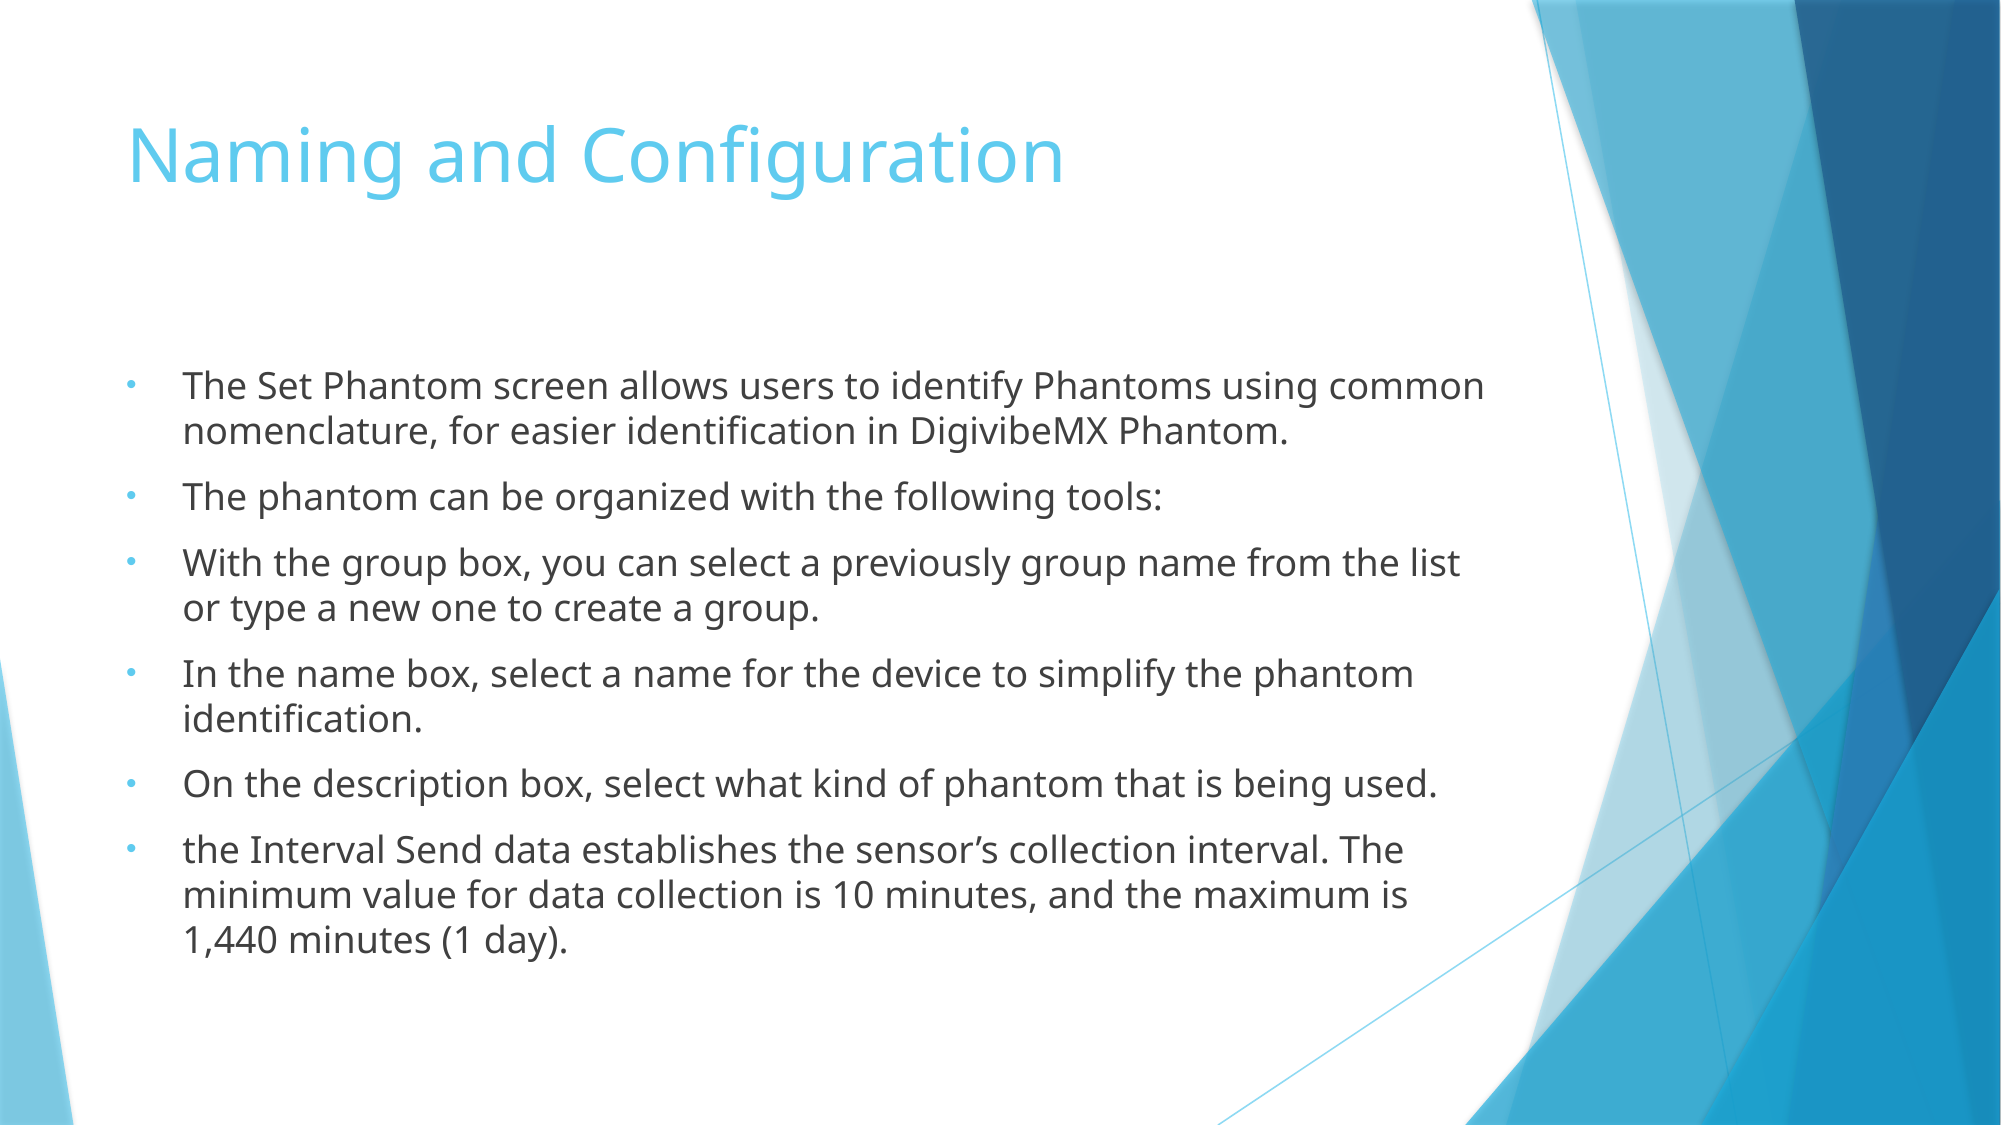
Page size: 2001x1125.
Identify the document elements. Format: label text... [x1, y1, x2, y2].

list The Set Phantom screen allows users to identify Phantoms using common nomenclature, for easier identification in DigivibeMX Phantom. The phantom can be organized with the following tools: With the group box, you can select a previously group name from the list or type a new one to create a group. In the name box, select a name for the device to simplify the phantom identification. On the description box, select what kind of phantom that is being used. the Interval Send data establishes the sensor’s collection interval. The minimum value for data collection is 10 minutes, and the maximum is 1,440 minutes (1 day). [111, 354, 1522, 992]
title Naming and Configuration [111, 99, 1522, 317]
